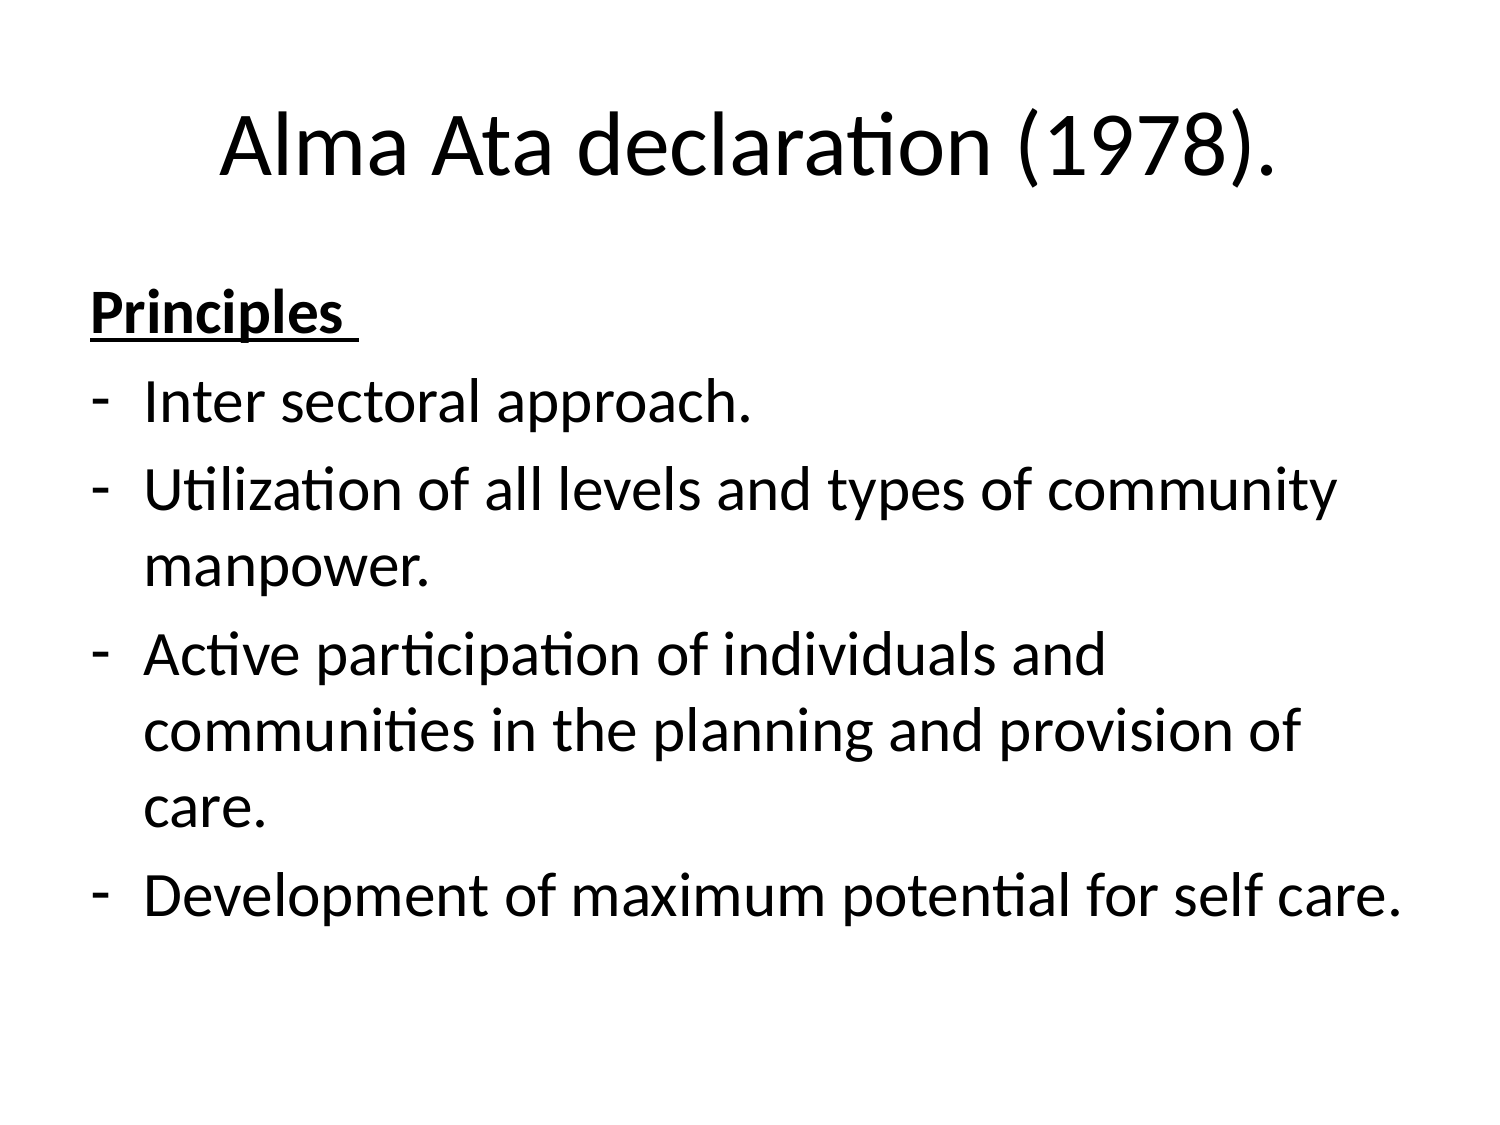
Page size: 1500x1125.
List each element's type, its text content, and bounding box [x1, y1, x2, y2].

title Alma Ata declaration (1978). [75, 45, 1425, 233]
list Principles Inter sectoral approach. Utilization of all levels and types of community manpower. Active participation of individuals and communities in the planning and provision of care. Development of maximum potential for self care. [75, 262, 1425, 1005]
